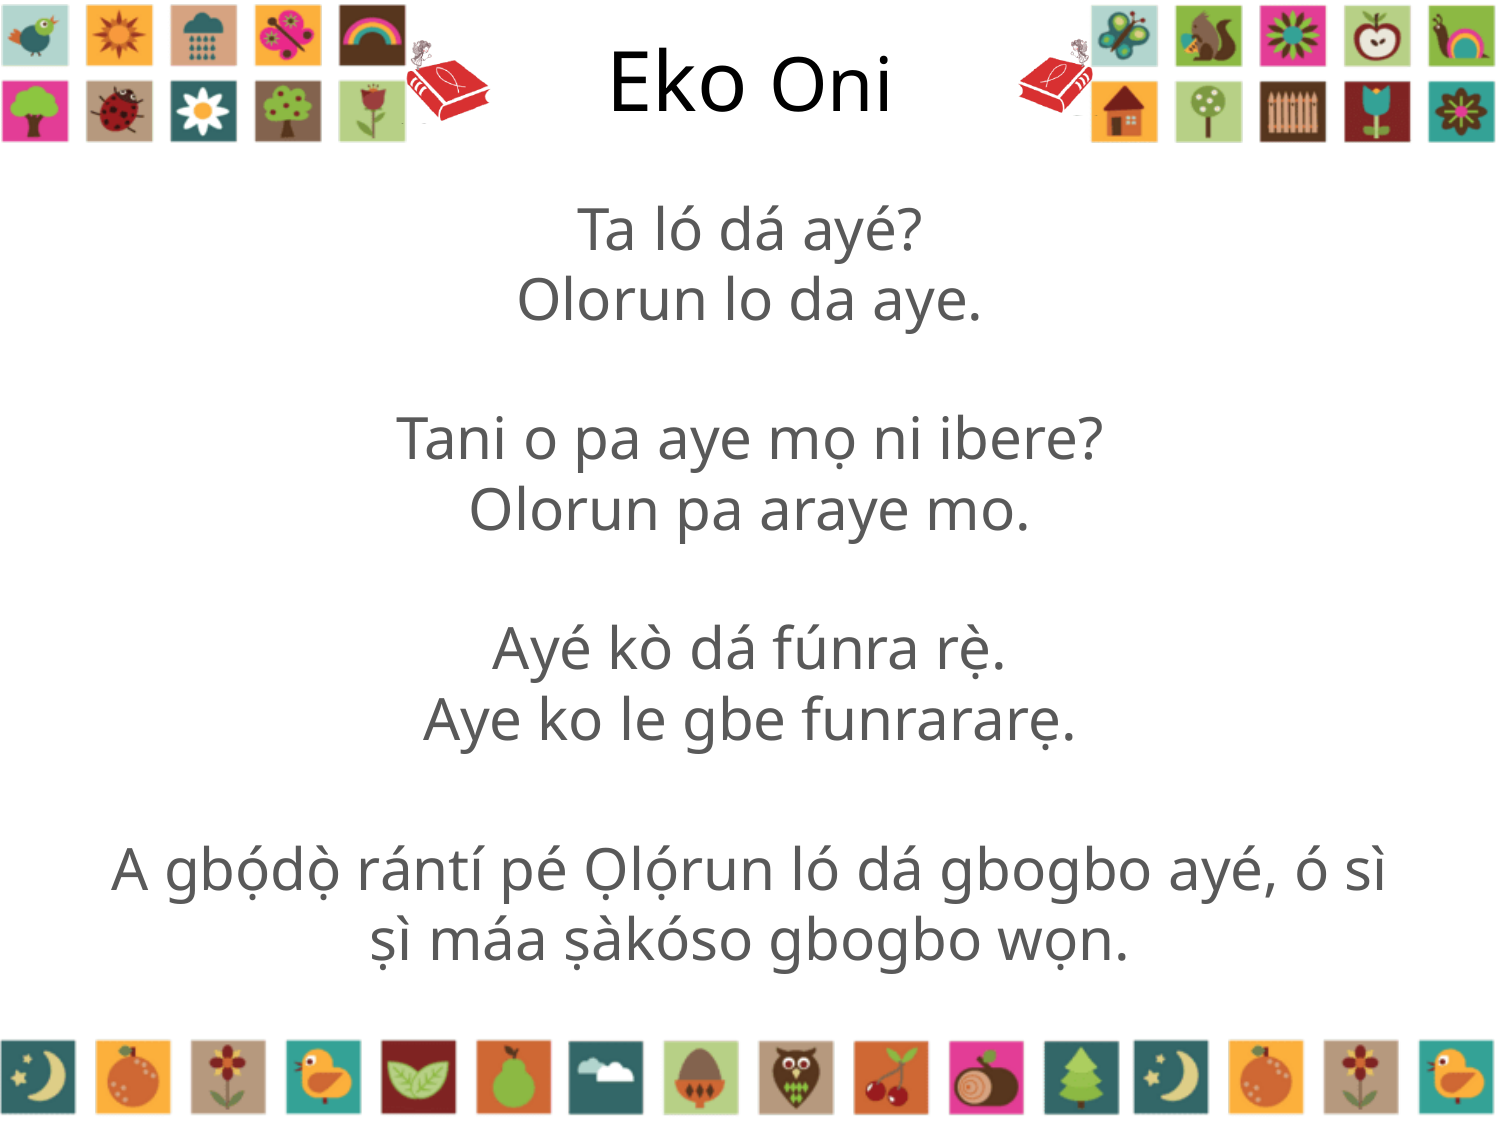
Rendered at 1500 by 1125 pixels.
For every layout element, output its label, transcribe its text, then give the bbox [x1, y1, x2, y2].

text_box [0, 1028, 1500, 1118]
text_box Eko Oni [425, 20, 1078, 136]
text_box Ta ló dá ayé? Olorun lo da aye. Tani o pa aye mọ ni ibere? Olorun pa araye mo. Ayé kò dá fúnra rẹ̀. Aye ko le gbe funrararẹ. A gbọ́dọ̀ rántí pé Ọlọ́run ló dá gbogbo ayé, ó sì ṣì máa ṣàkóso gbogbo wọn. [76, 184, 1424, 979]
picture [0, 3, 520, 150]
picture [991, 3, 1500, 150]
